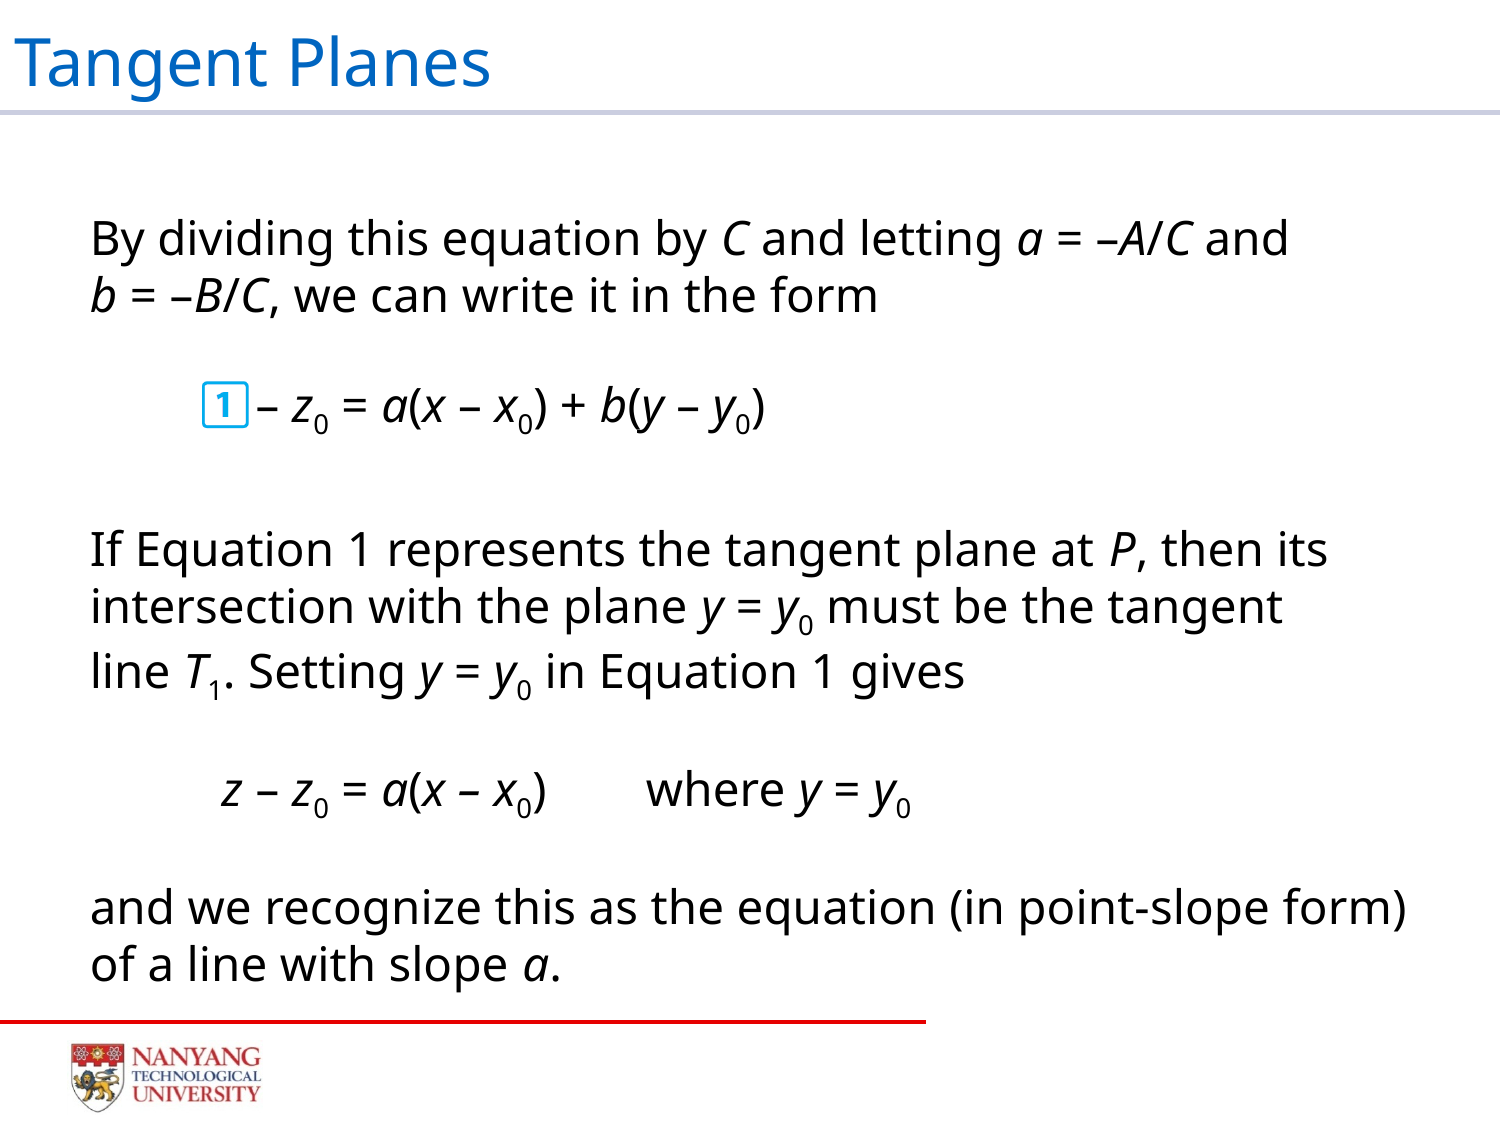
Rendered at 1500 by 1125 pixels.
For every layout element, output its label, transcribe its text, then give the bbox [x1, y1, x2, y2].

list By dividing this equation by C and letting a = –A/C and b = –B/C, we can write it in the form z – z0 = a(x – x0) + b(y – y0) If Equation 1 represents the tangent plane at P, then its intersection with the plane y = y0 must be the tangent line T1. Setting y = y0 in Equation 1 gives z – z0 = a(x – x0) where y = y0 and we recognize this as the equation (in point-slope form) of a line with slope a. [75, 200, 1425, 1010]
picture [67, 1040, 263, 1115]
title Tangent Planes [0, 12, 1500, 92]
picture [194, 373, 257, 438]
